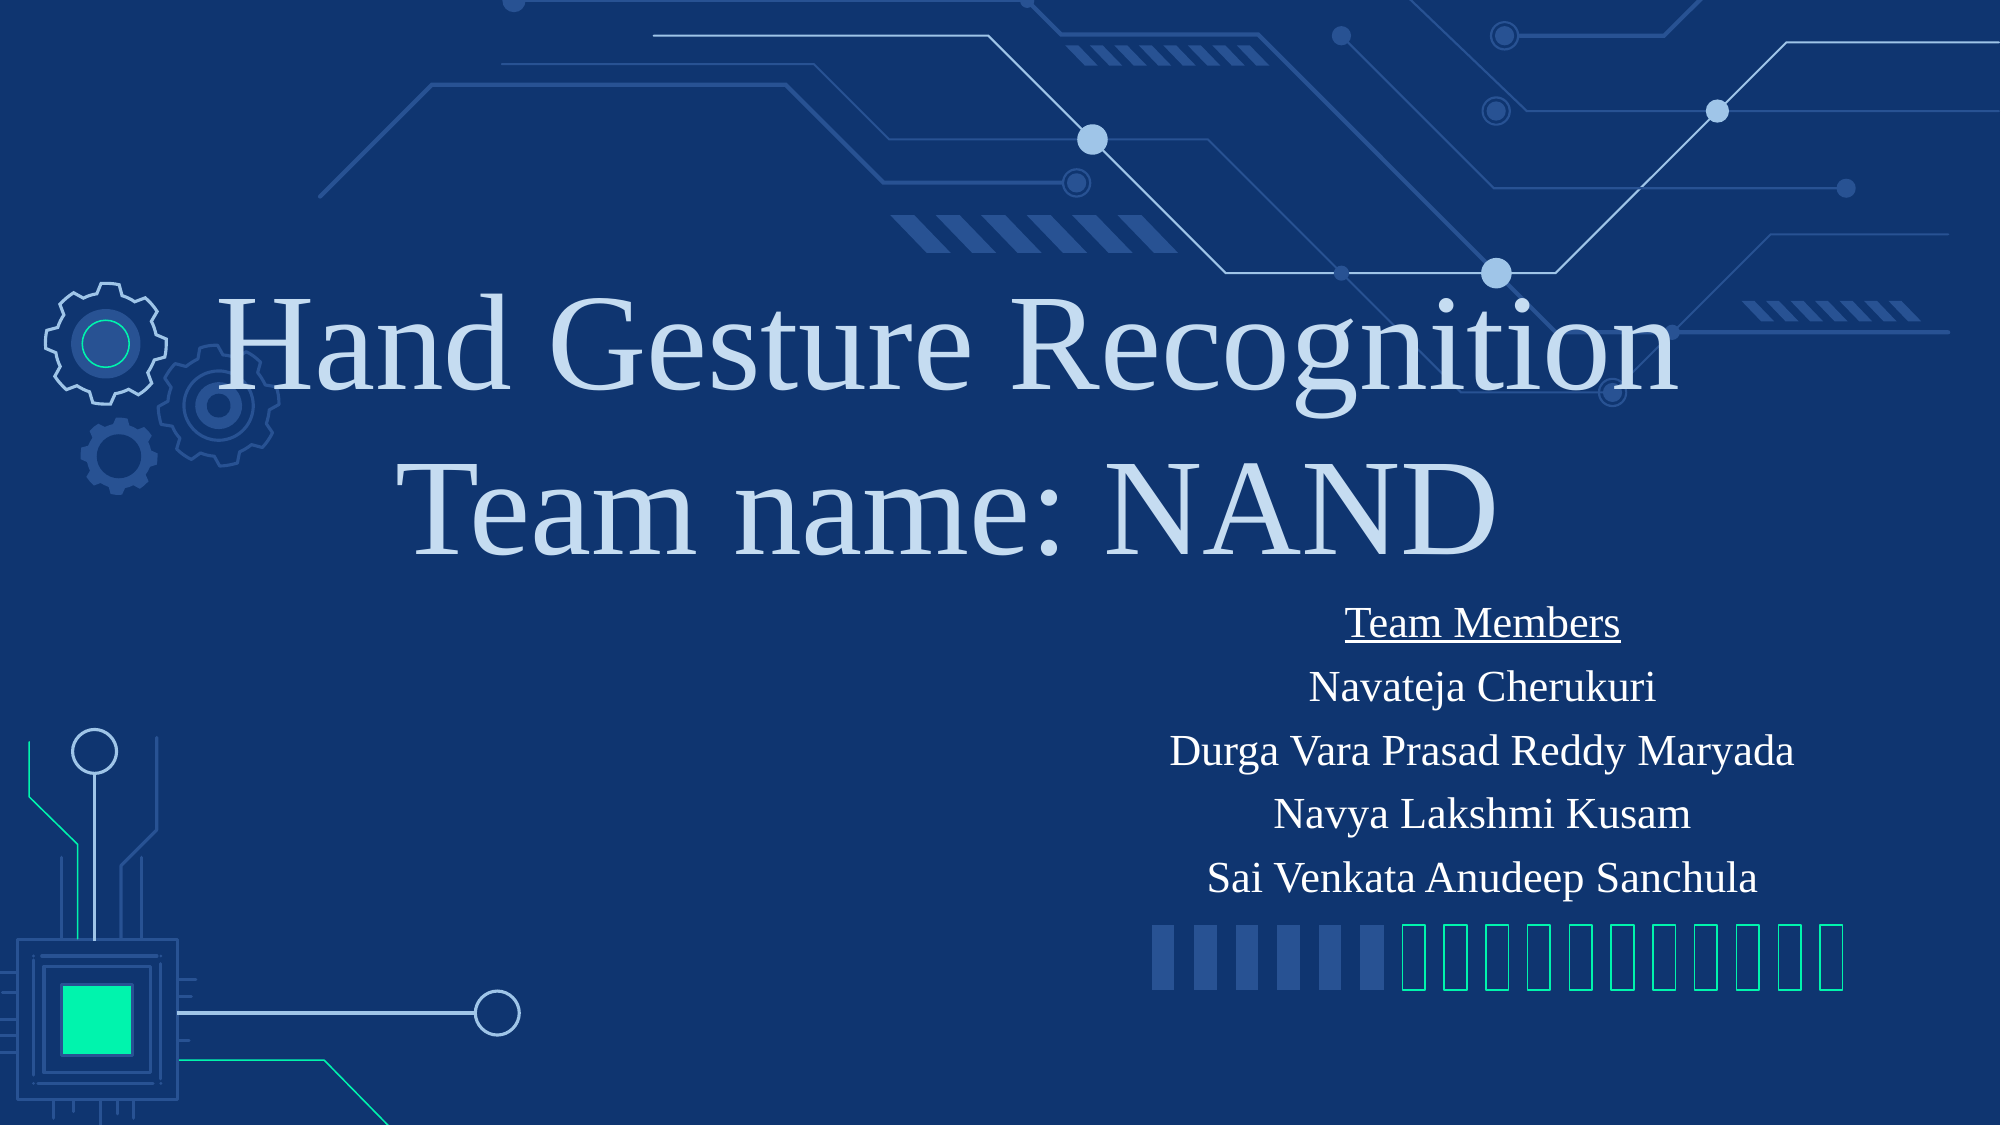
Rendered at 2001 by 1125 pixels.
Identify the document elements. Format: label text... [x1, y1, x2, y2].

title Hand Gesture Recognition Team name: NAND [169, 222, 1728, 613]
subtitle Team Members Navateja Cherukuri Durga Vara Prasad Reddy Maryada Navya Lakshmi Kusam Sai Venkata Anudeep Sanchula [999, 581, 1947, 903]
